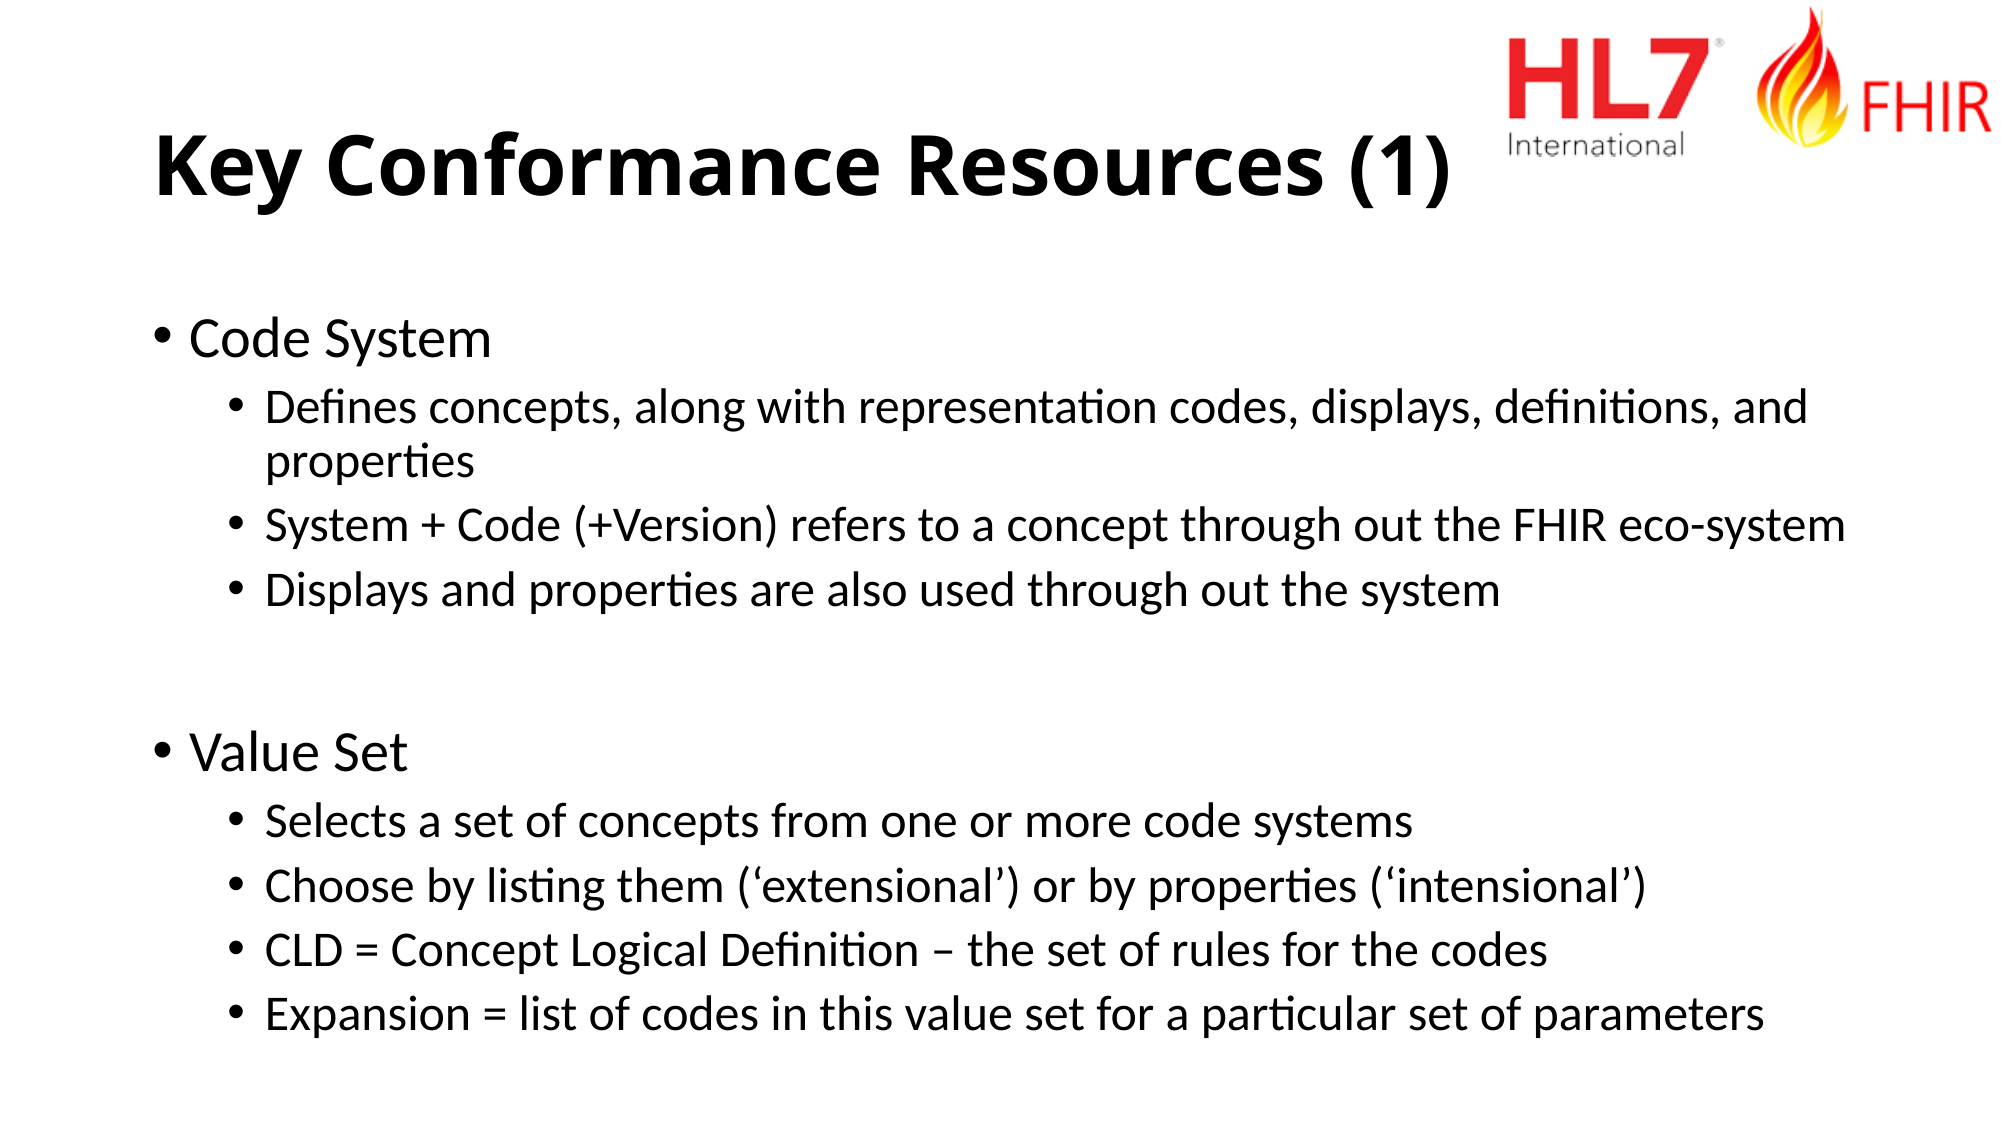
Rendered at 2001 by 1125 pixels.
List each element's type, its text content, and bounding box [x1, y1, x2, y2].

title Key Conformance Resources (1) [137, 59, 1863, 278]
list Code System Defines concepts, along with representation codes, displays, definitions, and properties System + Code (+Version) refers to a concept through out the FHIR eco-system Displays and properties are also used through out the system Value Set Selects a set of concepts from one or more code systems Choose by listing them (‘extensional’) or by properties (‘intensional’) CLD = Concept Logical Definition – the set of rules for the codes Expansion = list of codes in this value set for a particular set of parameters [137, 299, 1863, 1081]
picture [1508, 37, 1725, 157]
picture [1747, 0, 2001, 155]
